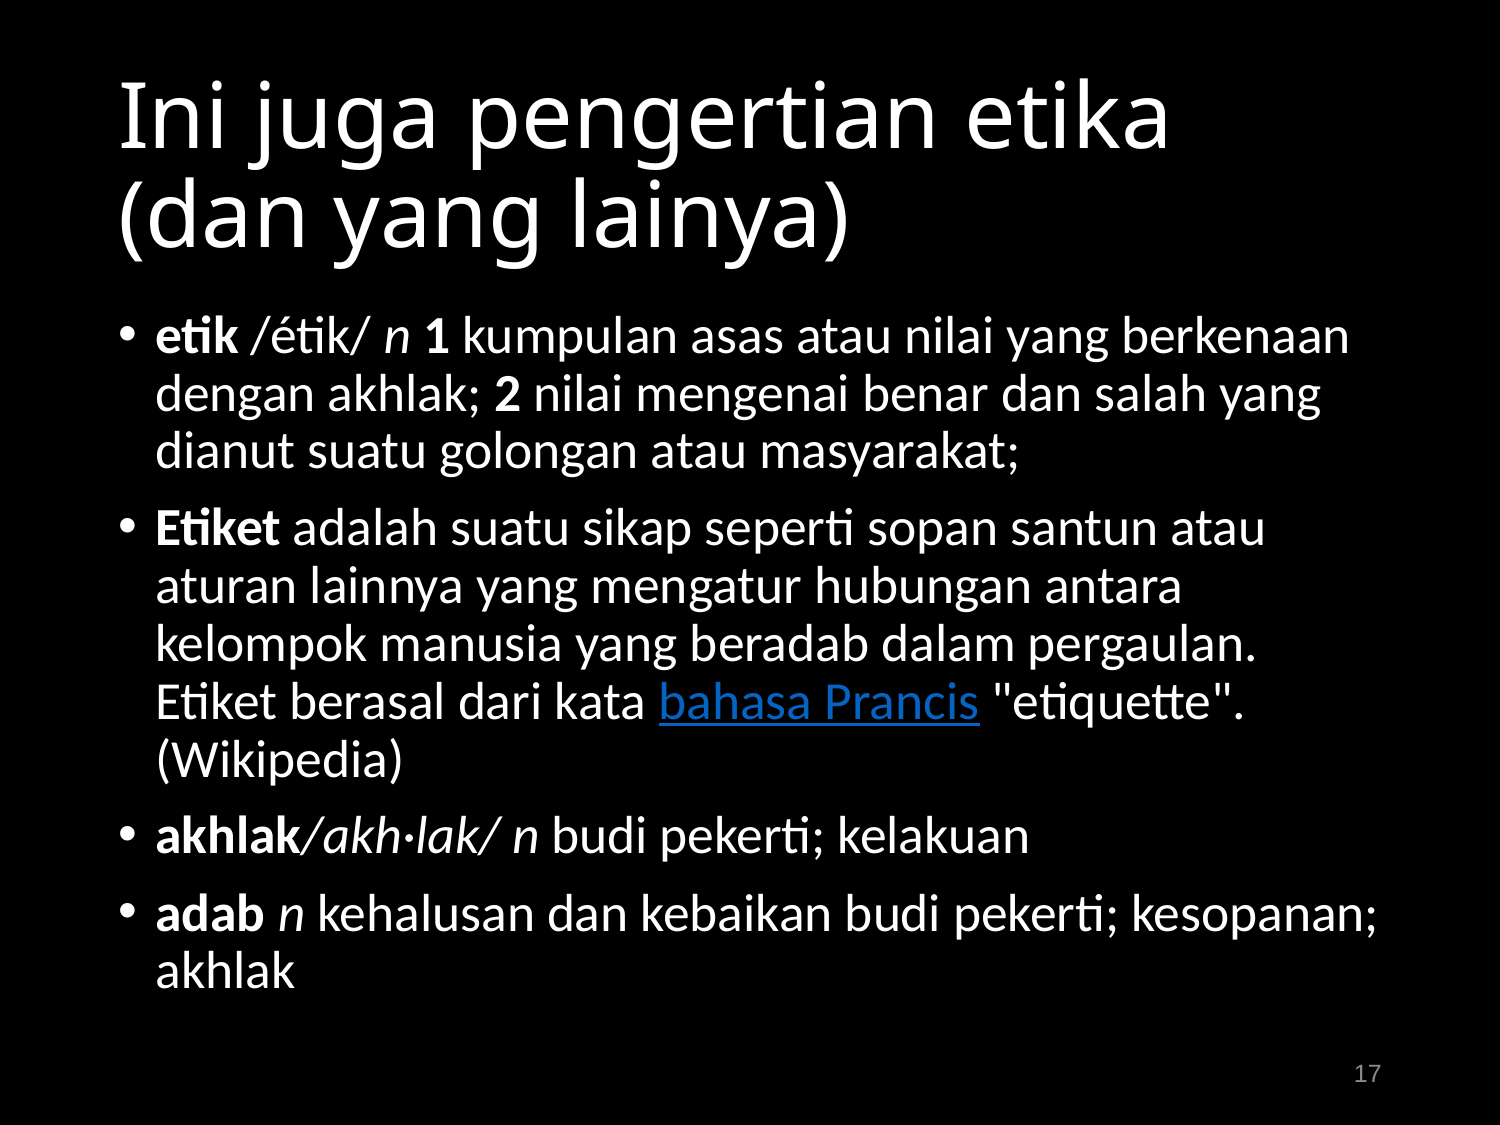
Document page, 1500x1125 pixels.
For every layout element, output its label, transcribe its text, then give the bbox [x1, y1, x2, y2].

slide_number 17 [1059, 1042, 1397, 1103]
title Ini juga pengertian etika (dan yang lainya) [103, 59, 1397, 278]
list etik /étik/ n 1 kumpulan asas atau nilai yang berkenaan dengan akhlak; 2 nilai mengenai benar dan salah yang dianut suatu golongan atau masyarakat; Etiket adalah suatu sikap seperti sopan santun atau aturan lainnya yang mengatur hubungan antara kelompok manusia yang beradab dalam pergaulan. Etiket berasal dari kata bahasa Prancis "etiquette". (Wikipedia) akhlak/akh·lak/ n budi pekerti; kelakuan adab n kehalusan dan kebaikan budi pekerti; kesopanan; akhlak [103, 299, 1397, 1014]
